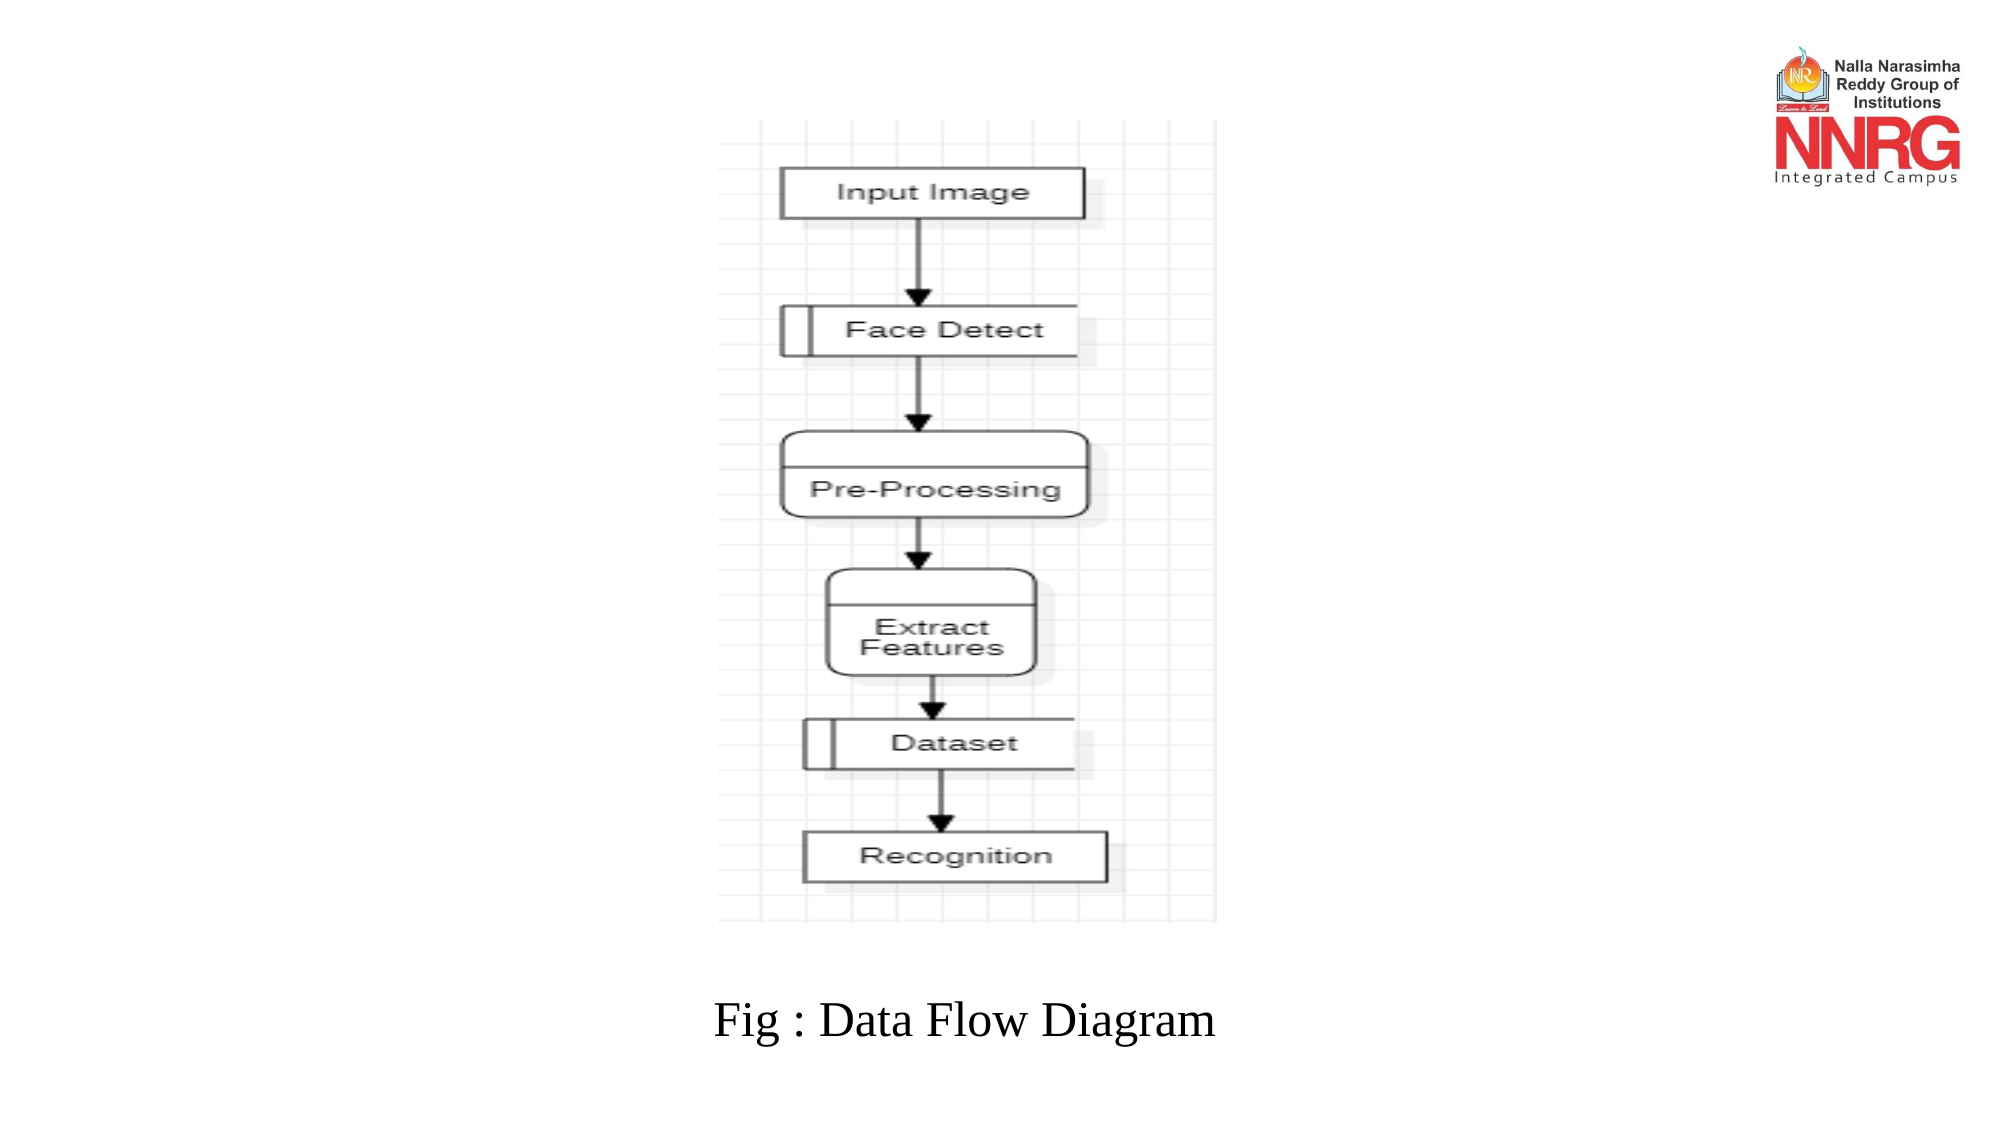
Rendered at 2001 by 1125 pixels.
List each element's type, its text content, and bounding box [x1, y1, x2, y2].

text_box Fig : Data Flow Diagram [698, 979, 1405, 1054]
picture [718, 120, 1217, 923]
picture [1734, 0, 2000, 242]
